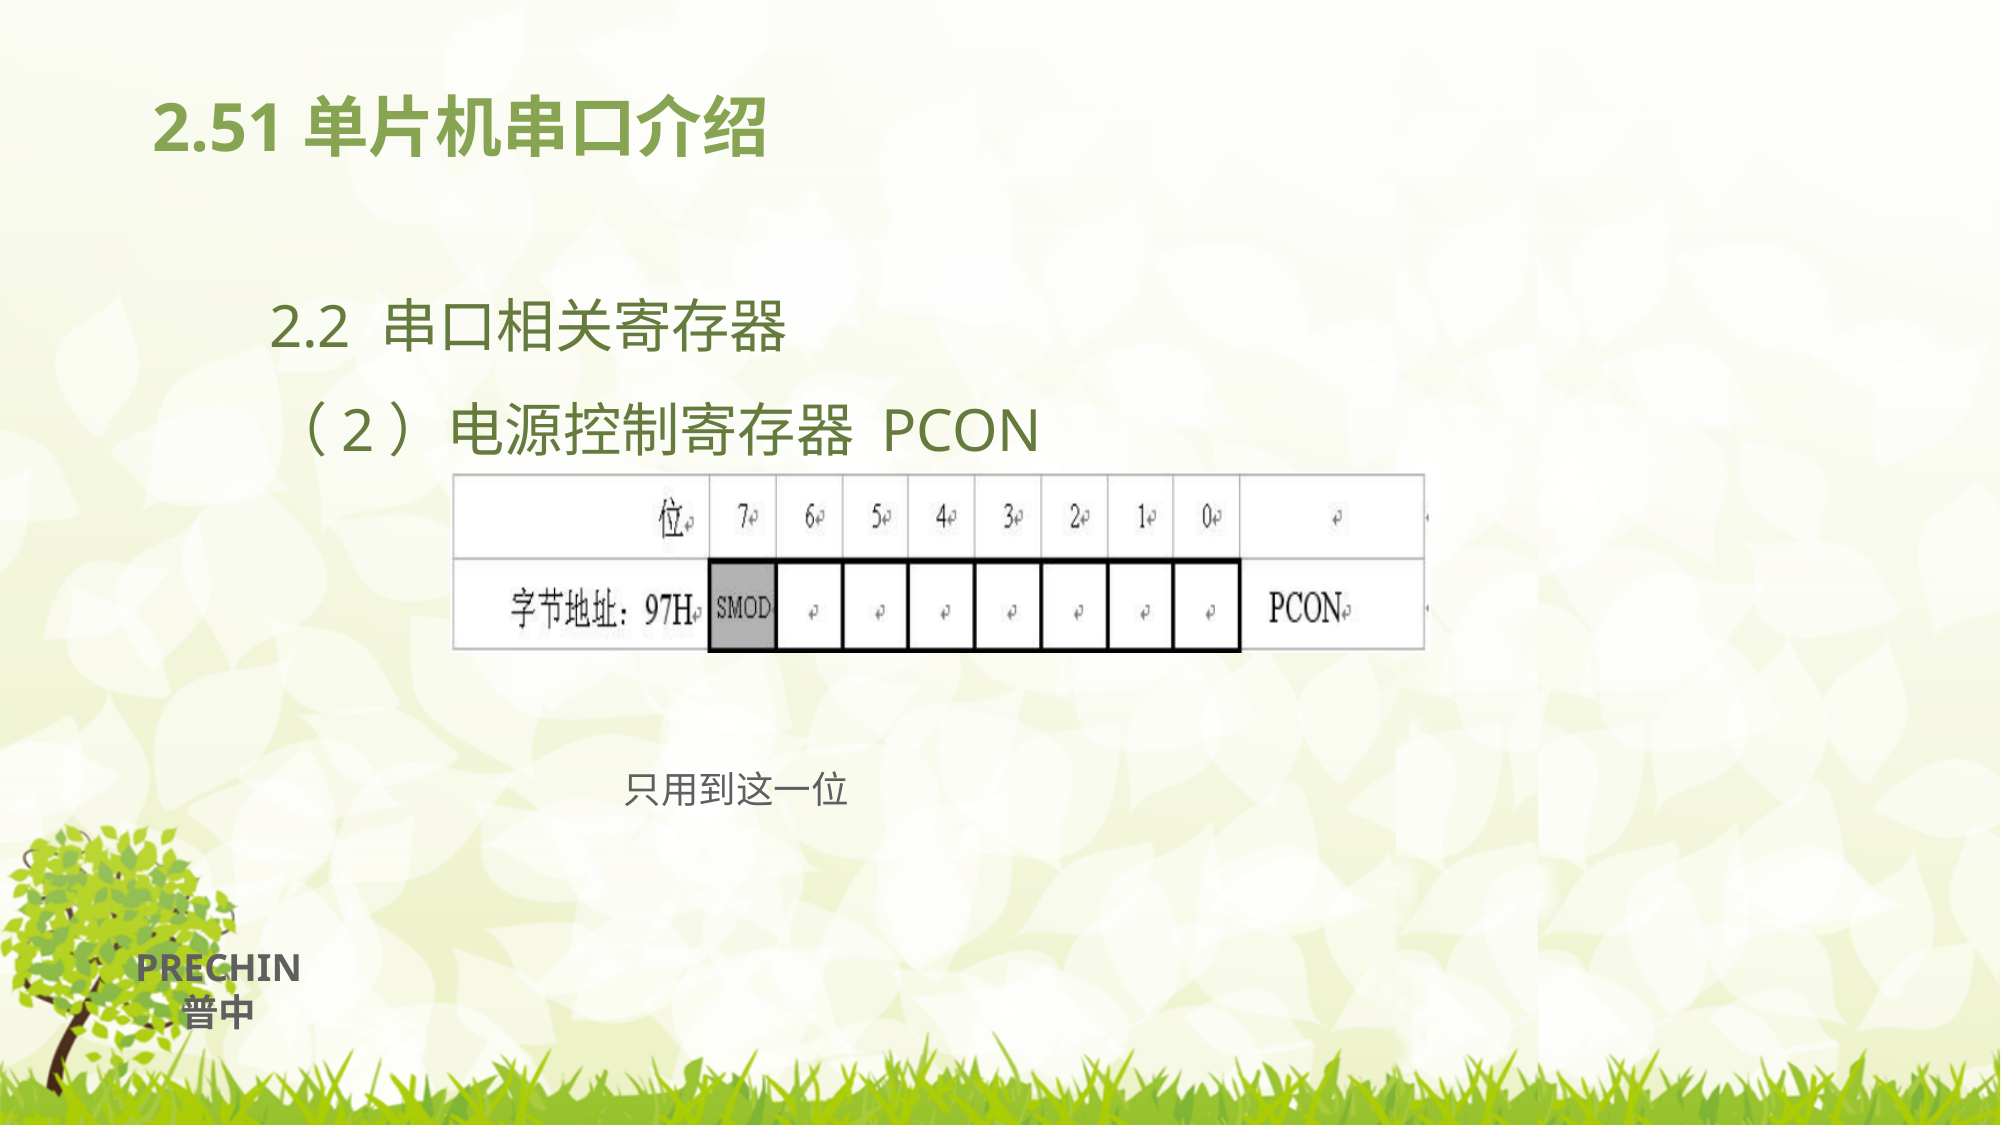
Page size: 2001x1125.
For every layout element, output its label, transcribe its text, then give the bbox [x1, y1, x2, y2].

title 2.51单片机串口介绍 [137, 59, 1863, 200]
text_box 2.2 串口相关寄存器 （2）电源控制寄存器 PCON [137, 246, 1863, 1041]
text_box 只用到这一位 [608, 759, 933, 819]
picture [0, 0, 2001, 1125]
